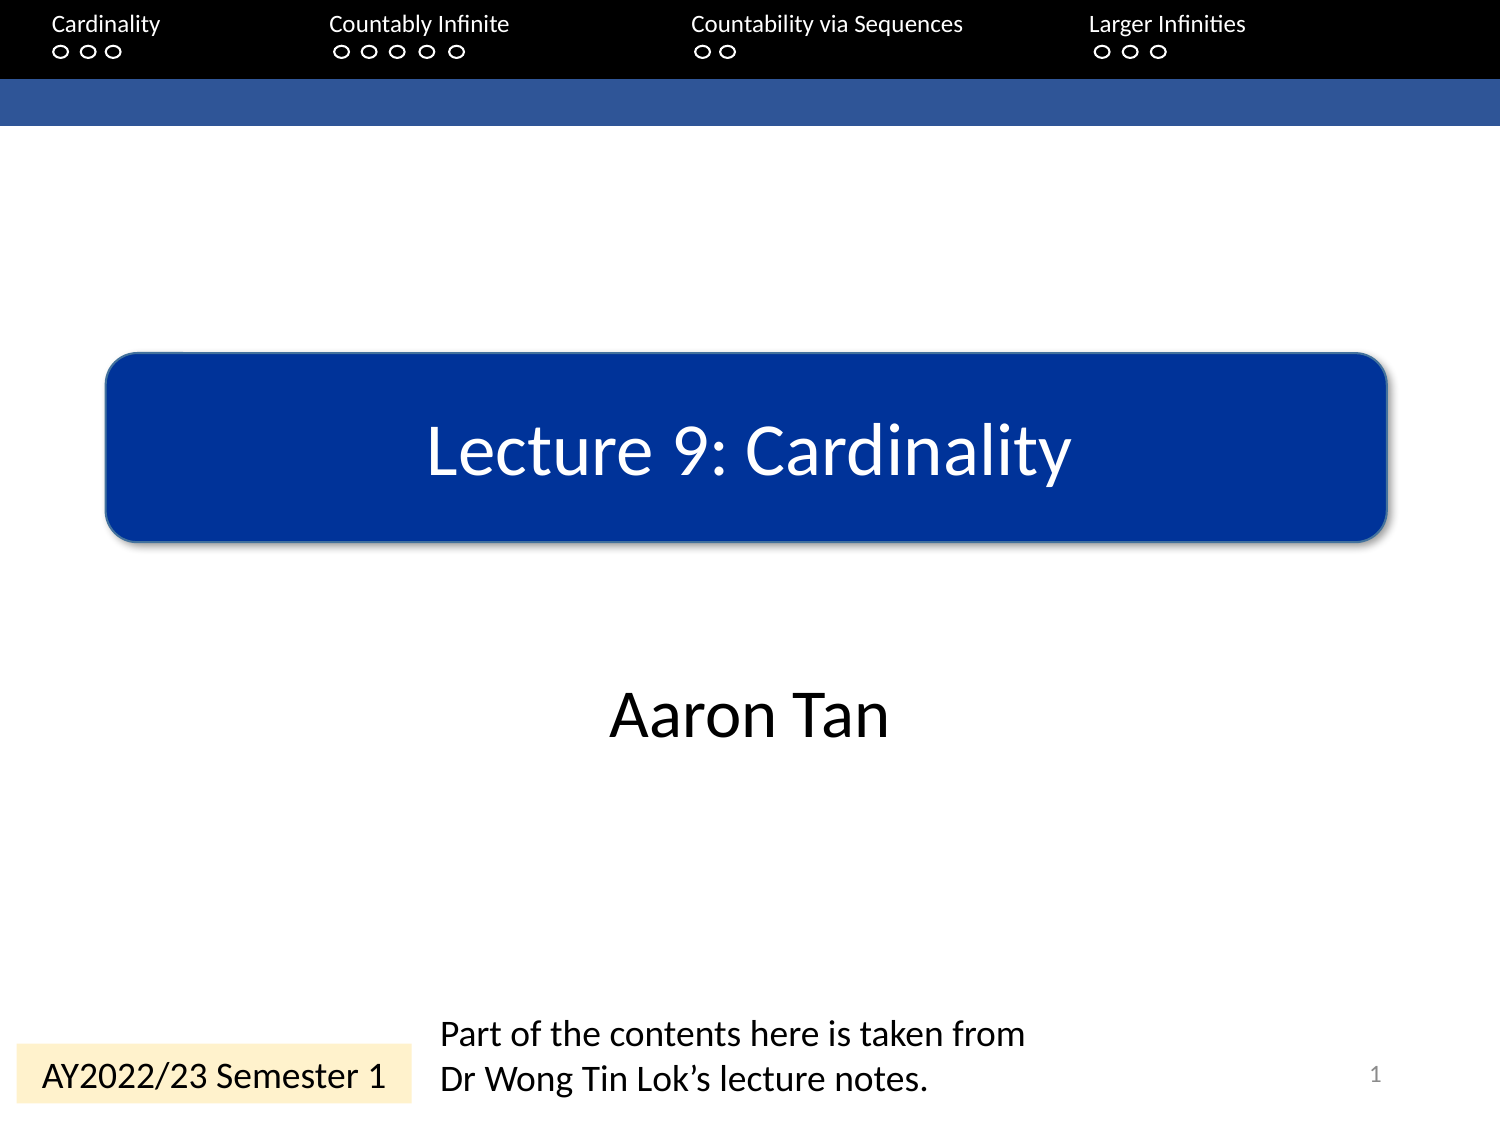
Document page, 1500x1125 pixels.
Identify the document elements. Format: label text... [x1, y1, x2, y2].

text_box [0, 79, 1500, 126]
text_box [104, 44, 122, 59]
text_box [719, 44, 737, 59]
text_box Lecture 9: Cardinality [155, 396, 1345, 500]
text_box [52, 44, 70, 59]
text_box [360, 44, 378, 59]
text_box [333, 44, 351, 59]
text_box [1093, 44, 1111, 59]
text_box [418, 44, 436, 59]
text_box Part of the contents here is taken from Dr Wong Tin Lok’s lecture notes. [425, 1001, 1075, 1107]
text_box [448, 44, 466, 59]
text_box [79, 44, 97, 59]
text_box AY2022/23 Semester 1 [16, 1043, 412, 1104]
text_box [104, 351, 1388, 544]
text_box [1121, 44, 1139, 59]
text_box [388, 44, 406, 59]
slide_number 1 [1075, 1042, 1397, 1103]
text_box [694, 44, 712, 59]
text_box [1149, 44, 1167, 59]
subtitle Aaron Tan [187, 670, 1313, 819]
text_box Cardinality Countably Infinite Countability via Sequences Larger Infinities [0, 0, 1500, 76]
